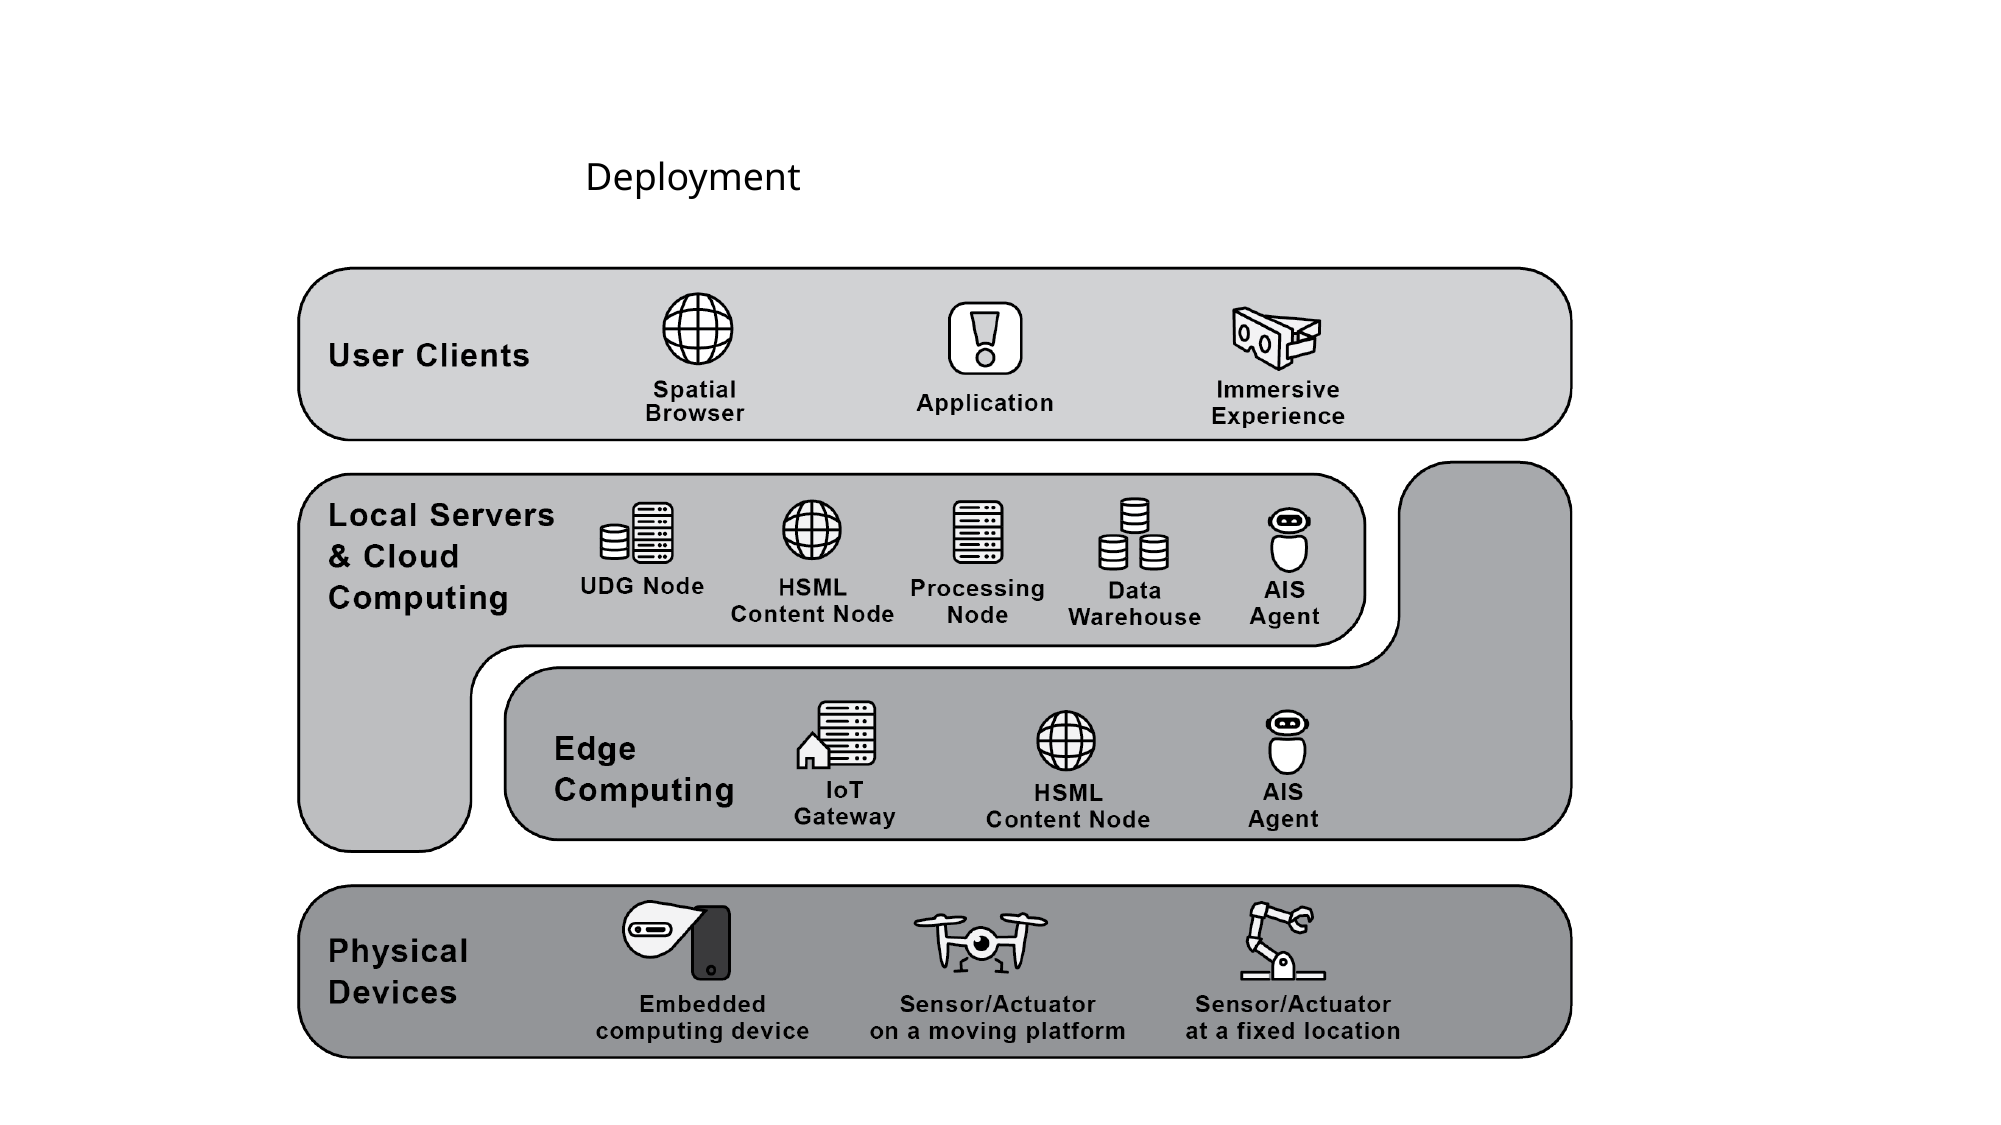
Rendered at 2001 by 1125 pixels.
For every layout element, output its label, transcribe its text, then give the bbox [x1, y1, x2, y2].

picture [297, 265, 1574, 1059]
text_box Deployment [570, 145, 816, 206]
